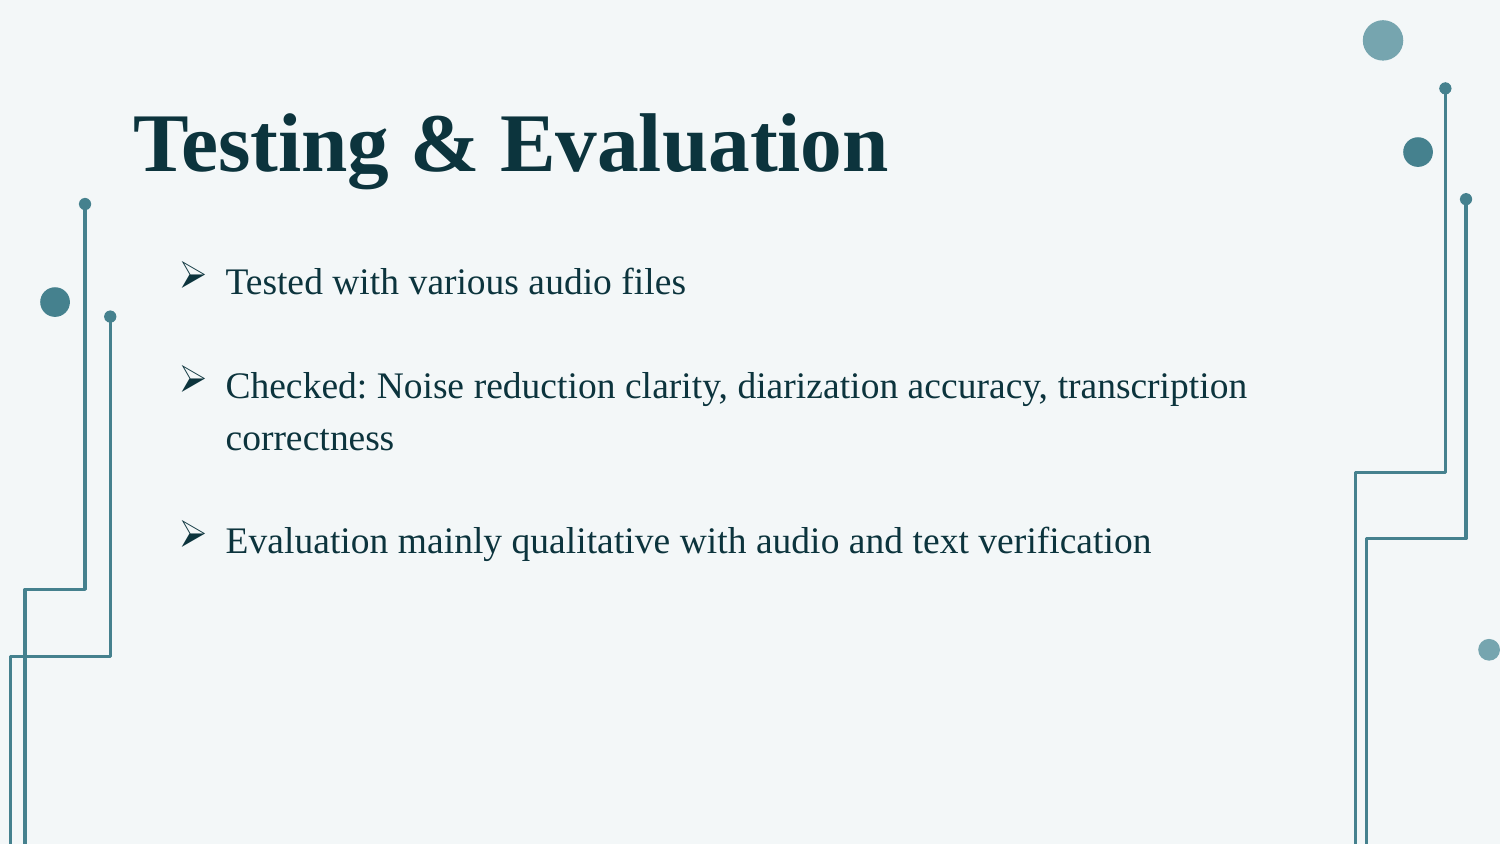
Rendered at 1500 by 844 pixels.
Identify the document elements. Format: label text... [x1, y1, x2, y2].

title Testing & Evaluation [118, 72, 1382, 167]
subtitle Tested with various audio files Checked: Noise reduction clarity, diarization accuracy, transcription correctness Evaluation mainly qualitative with audio and text verification [163, 235, 1367, 579]
